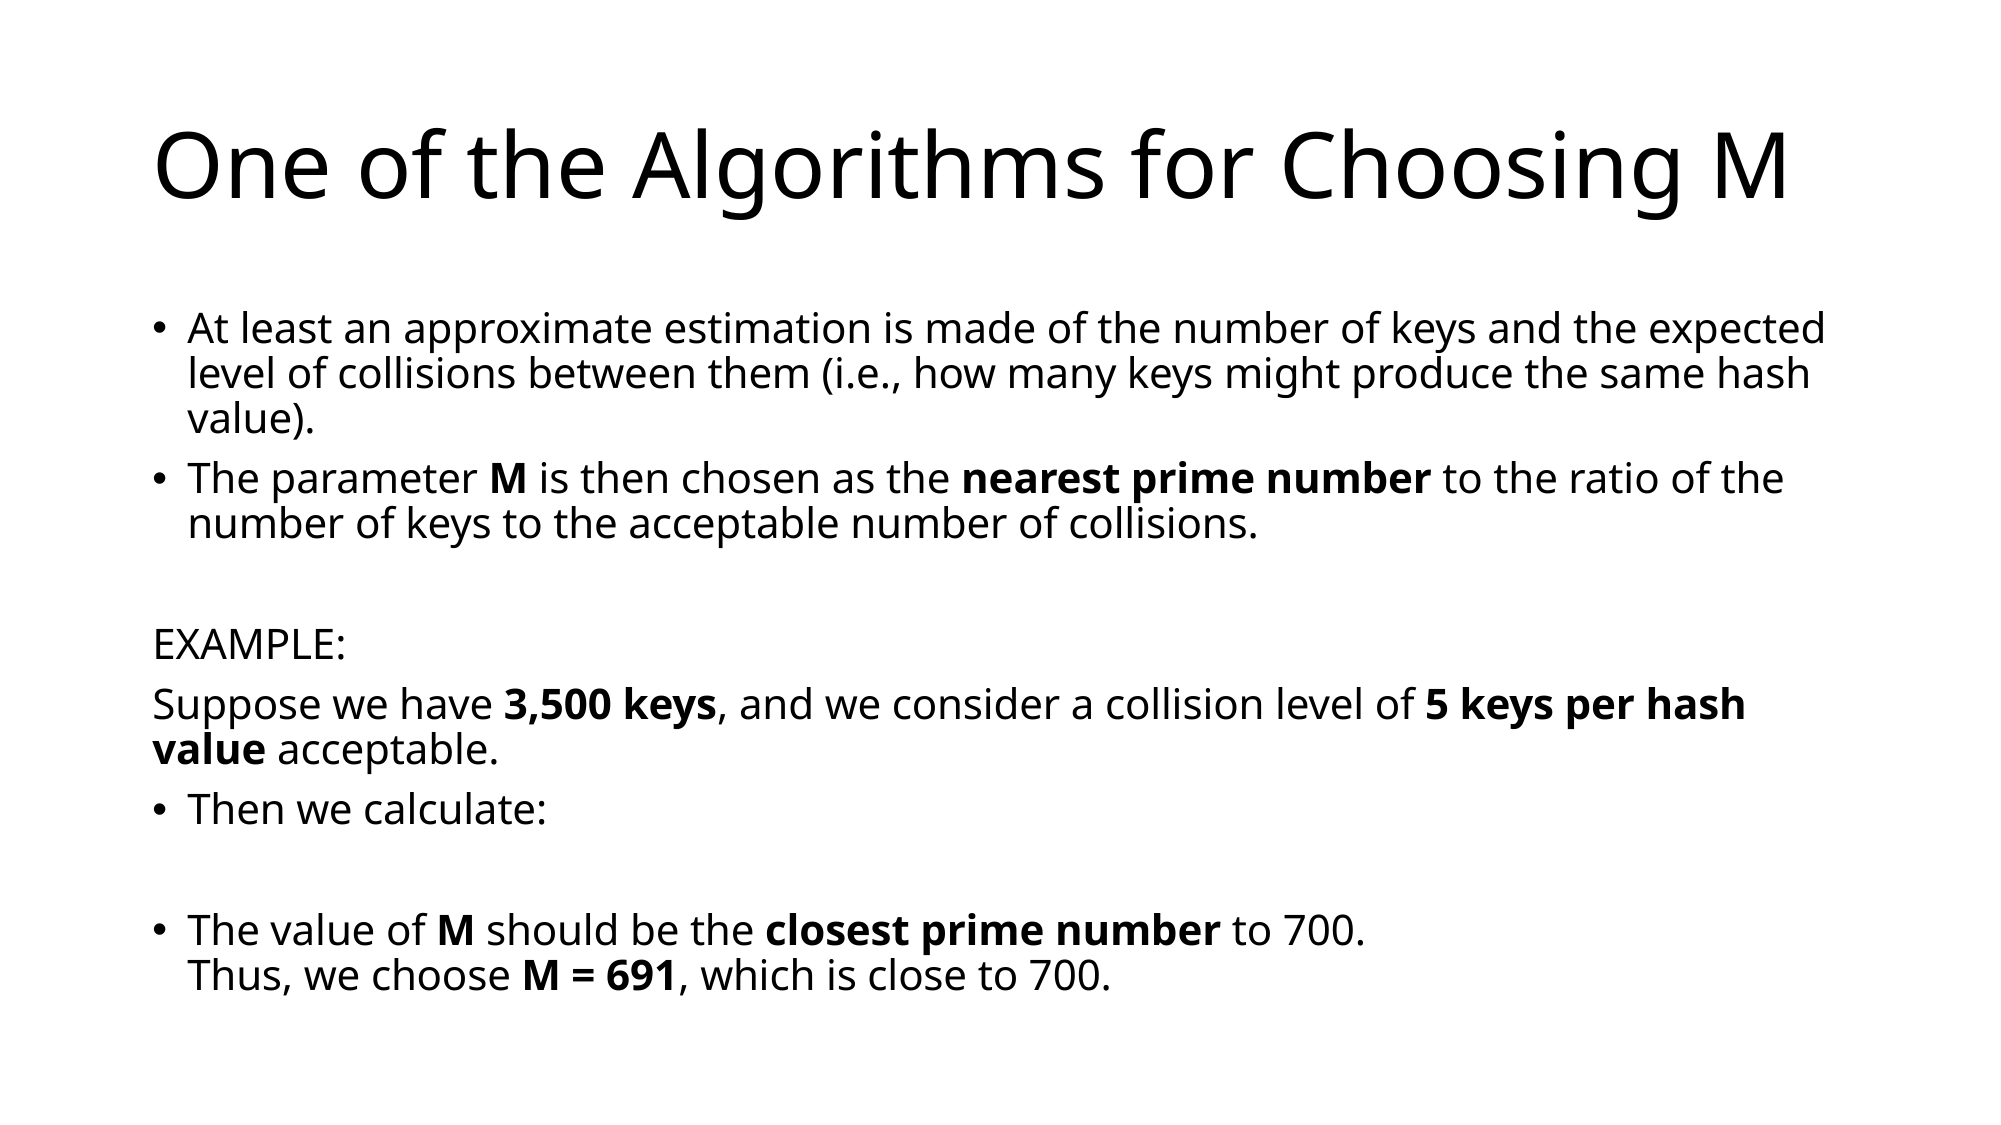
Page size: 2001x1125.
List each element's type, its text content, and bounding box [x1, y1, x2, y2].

title One of the Algorithms for Choosing M [137, 59, 1863, 278]
